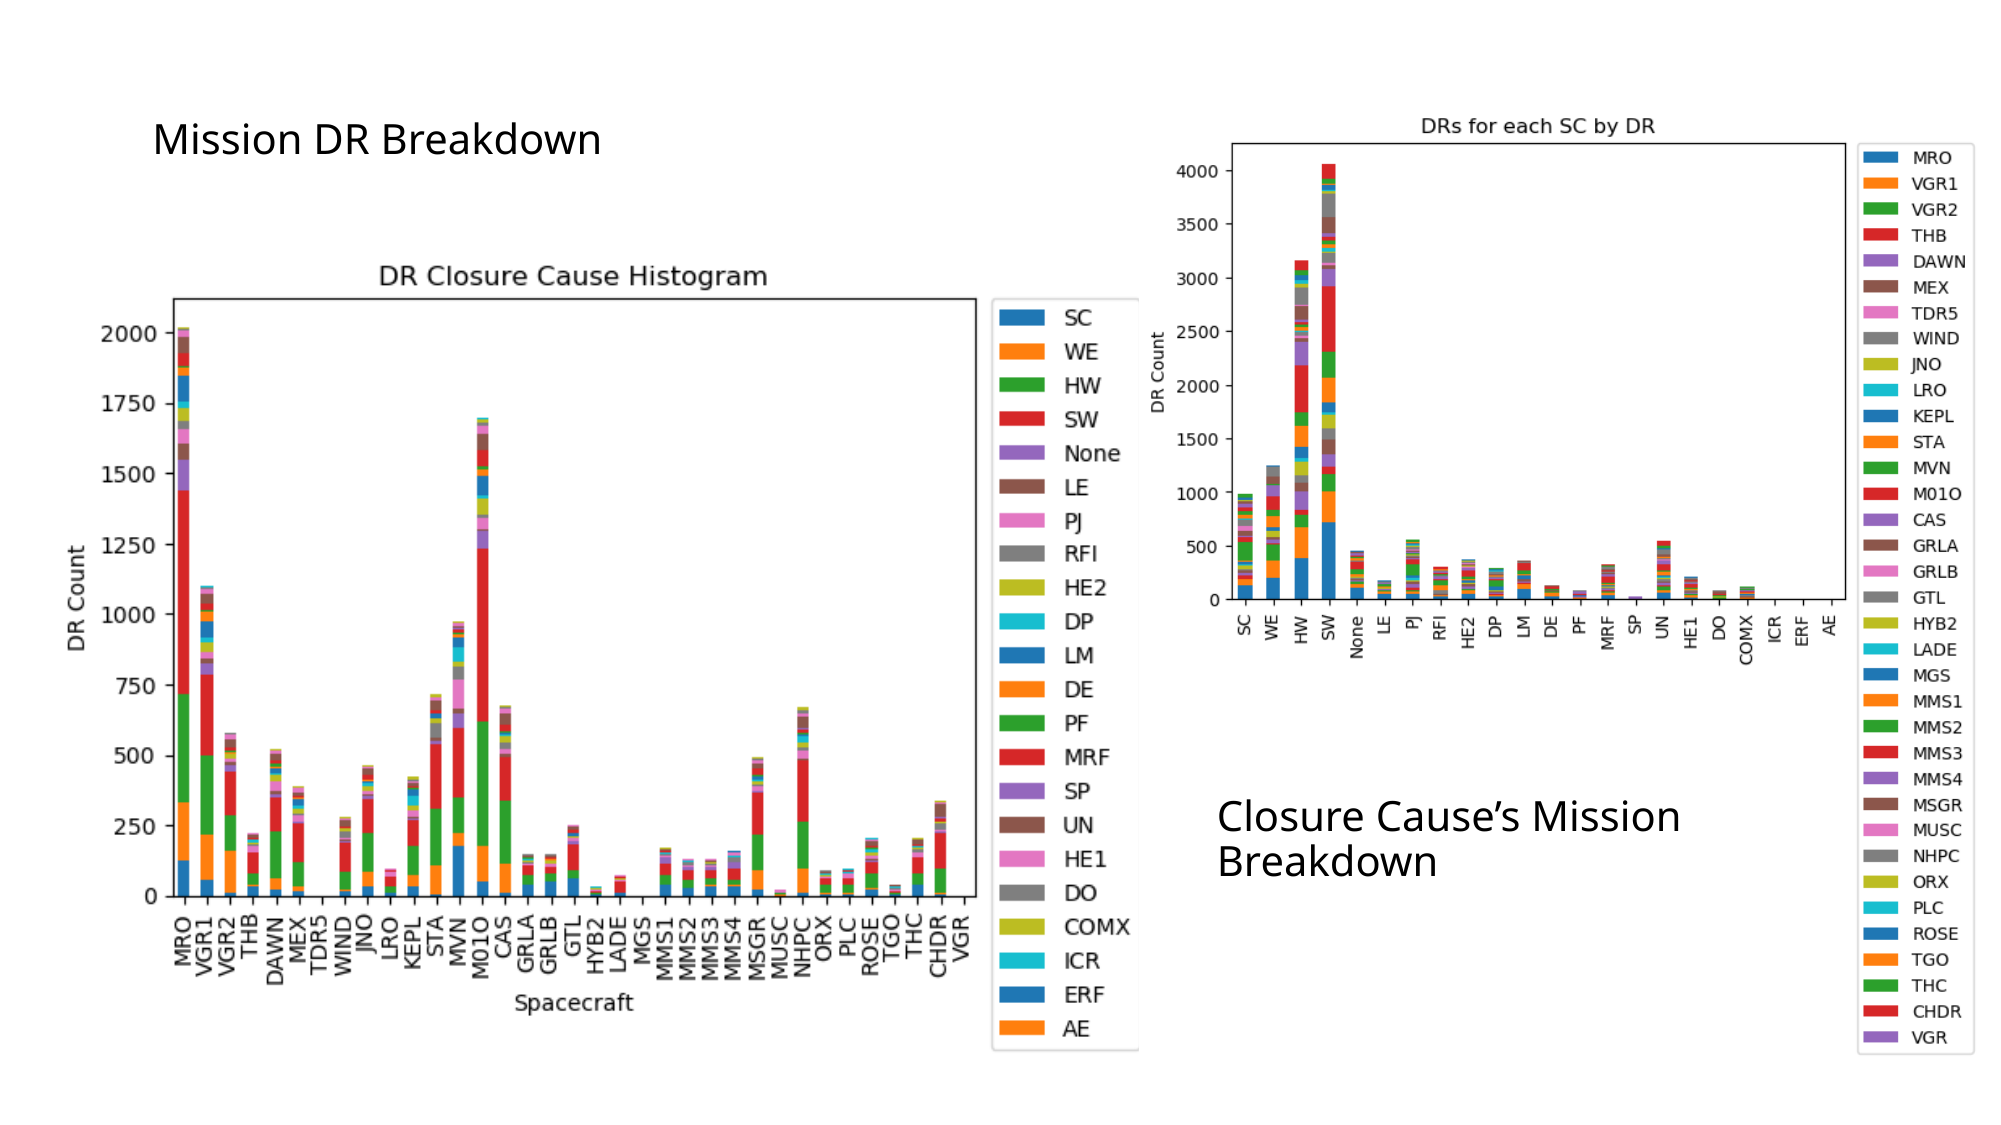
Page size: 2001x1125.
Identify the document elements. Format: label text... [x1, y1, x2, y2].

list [1139, 105, 1986, 1066]
picture [52, 250, 1139, 1066]
title Mission DR Breakdown [137, 59, 1100, 222]
